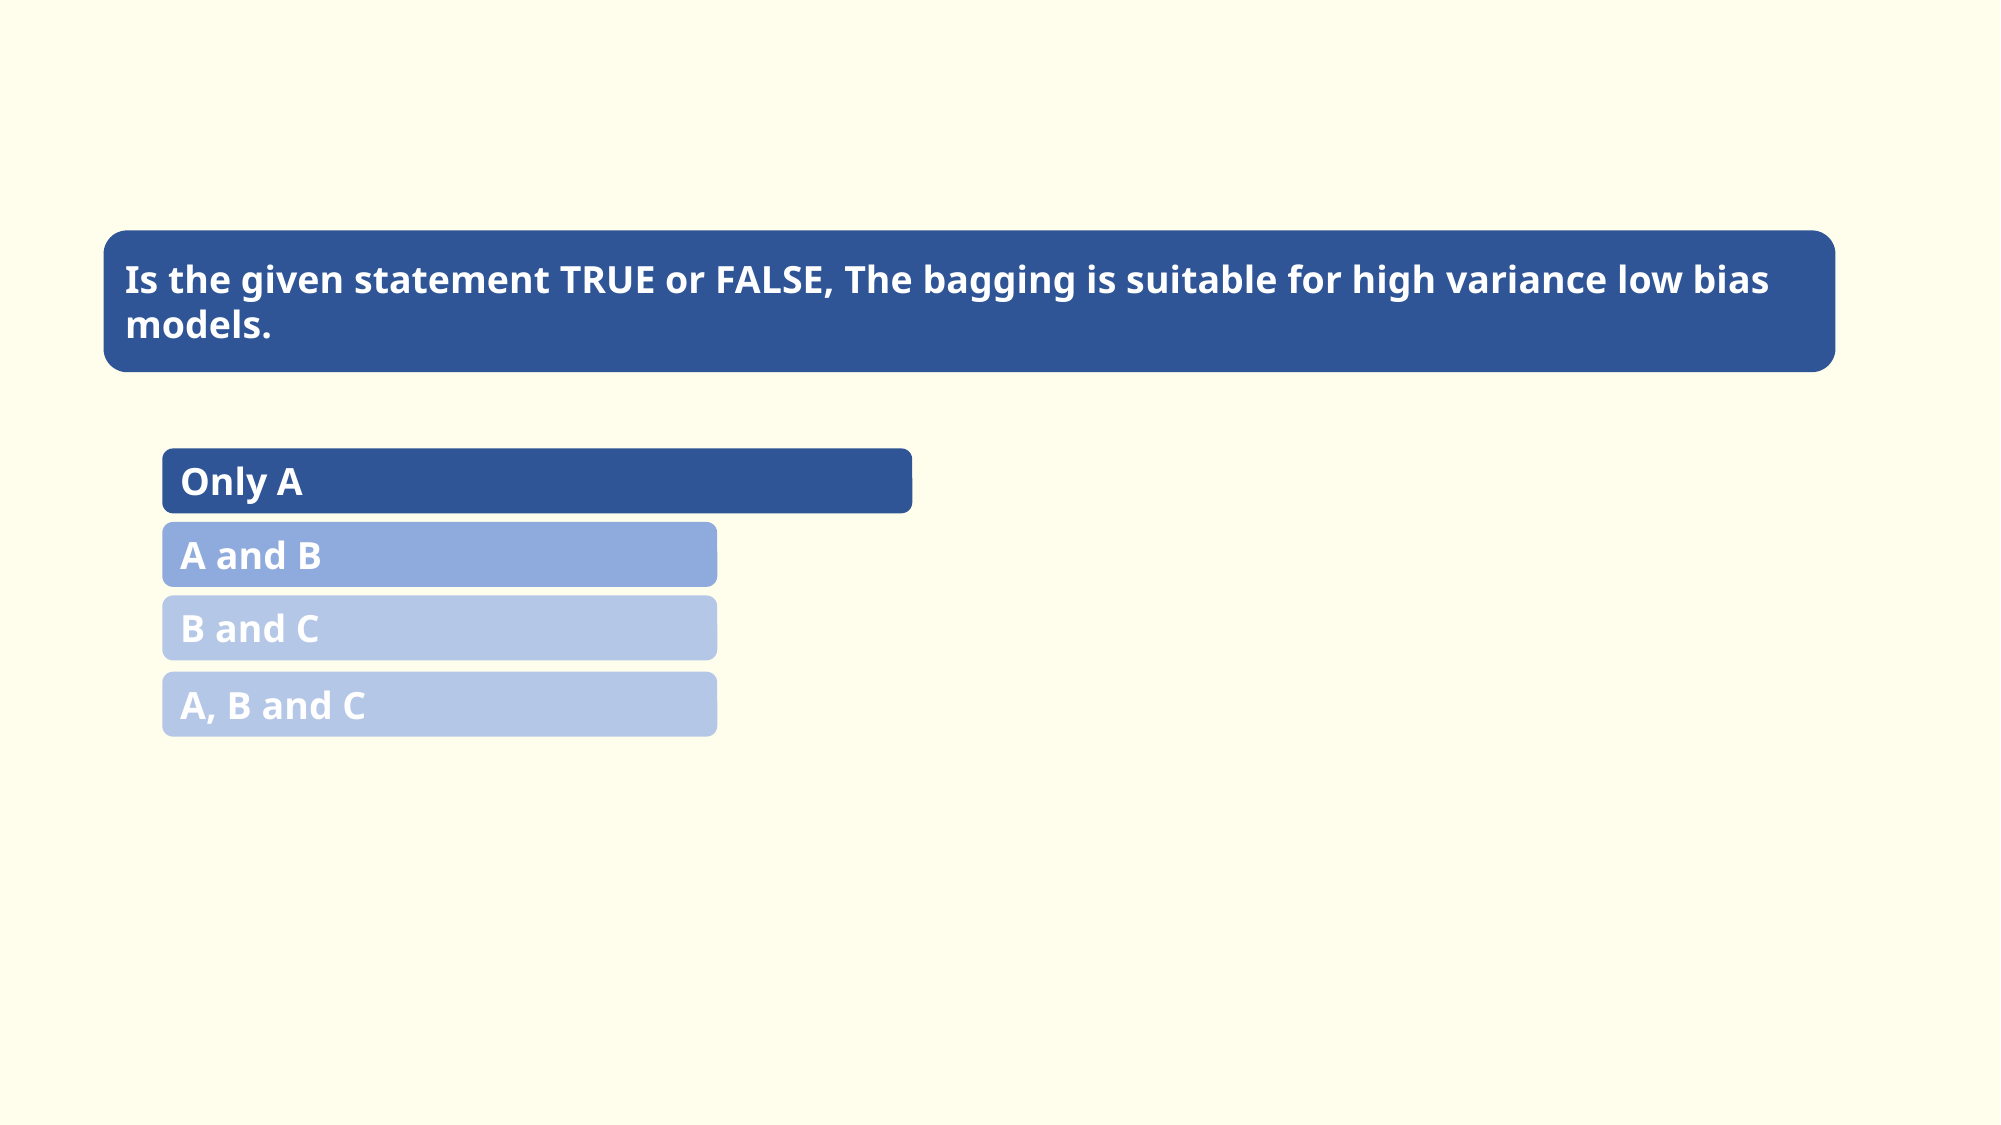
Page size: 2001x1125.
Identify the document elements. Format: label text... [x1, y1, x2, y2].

text_box A and B [161, 520, 719, 588]
text_box A, B and C [161, 670, 719, 738]
text_box Is the given statement TRUE or FALSE, The bagging is suitable for high variance low bias models. [102, 229, 1837, 374]
text_box B and C [161, 594, 719, 662]
text_box Only A [161, 447, 914, 515]
